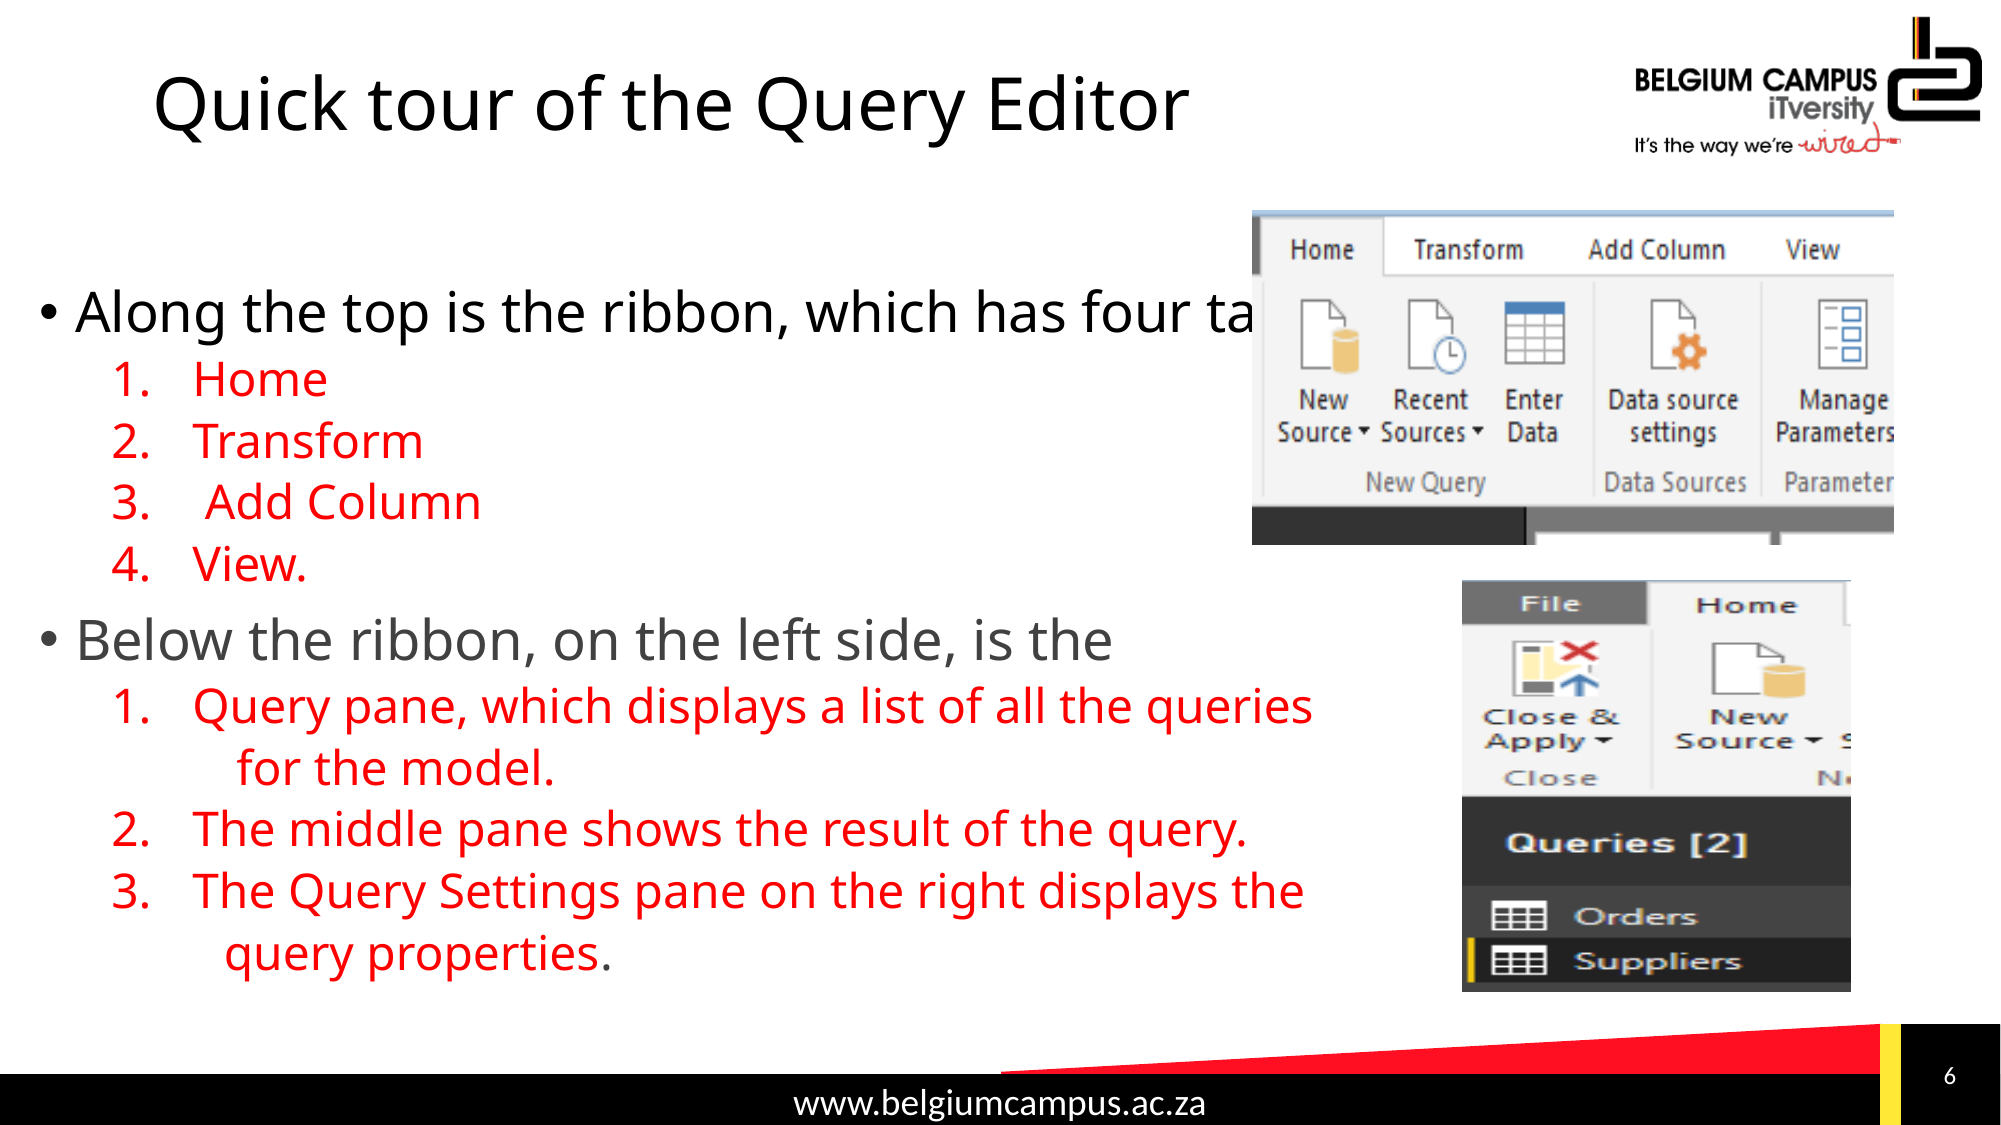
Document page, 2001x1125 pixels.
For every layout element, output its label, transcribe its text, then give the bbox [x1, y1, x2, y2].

list Along the top is the ribbon, which has four tabs: Home Transform Add Column View. Below the ribbon, on the left side, is the Query pane, which displays a list of all the queries for the model. The middle pane shows the result of the query. The Query Settings pane on the right displays the query properties. [24, 277, 1750, 992]
title Quick tour of the Query Editor [137, 59, 1863, 155]
picture [1461, 580, 1851, 992]
picture [1631, 0, 1986, 198]
picture [1252, 210, 1894, 545]
